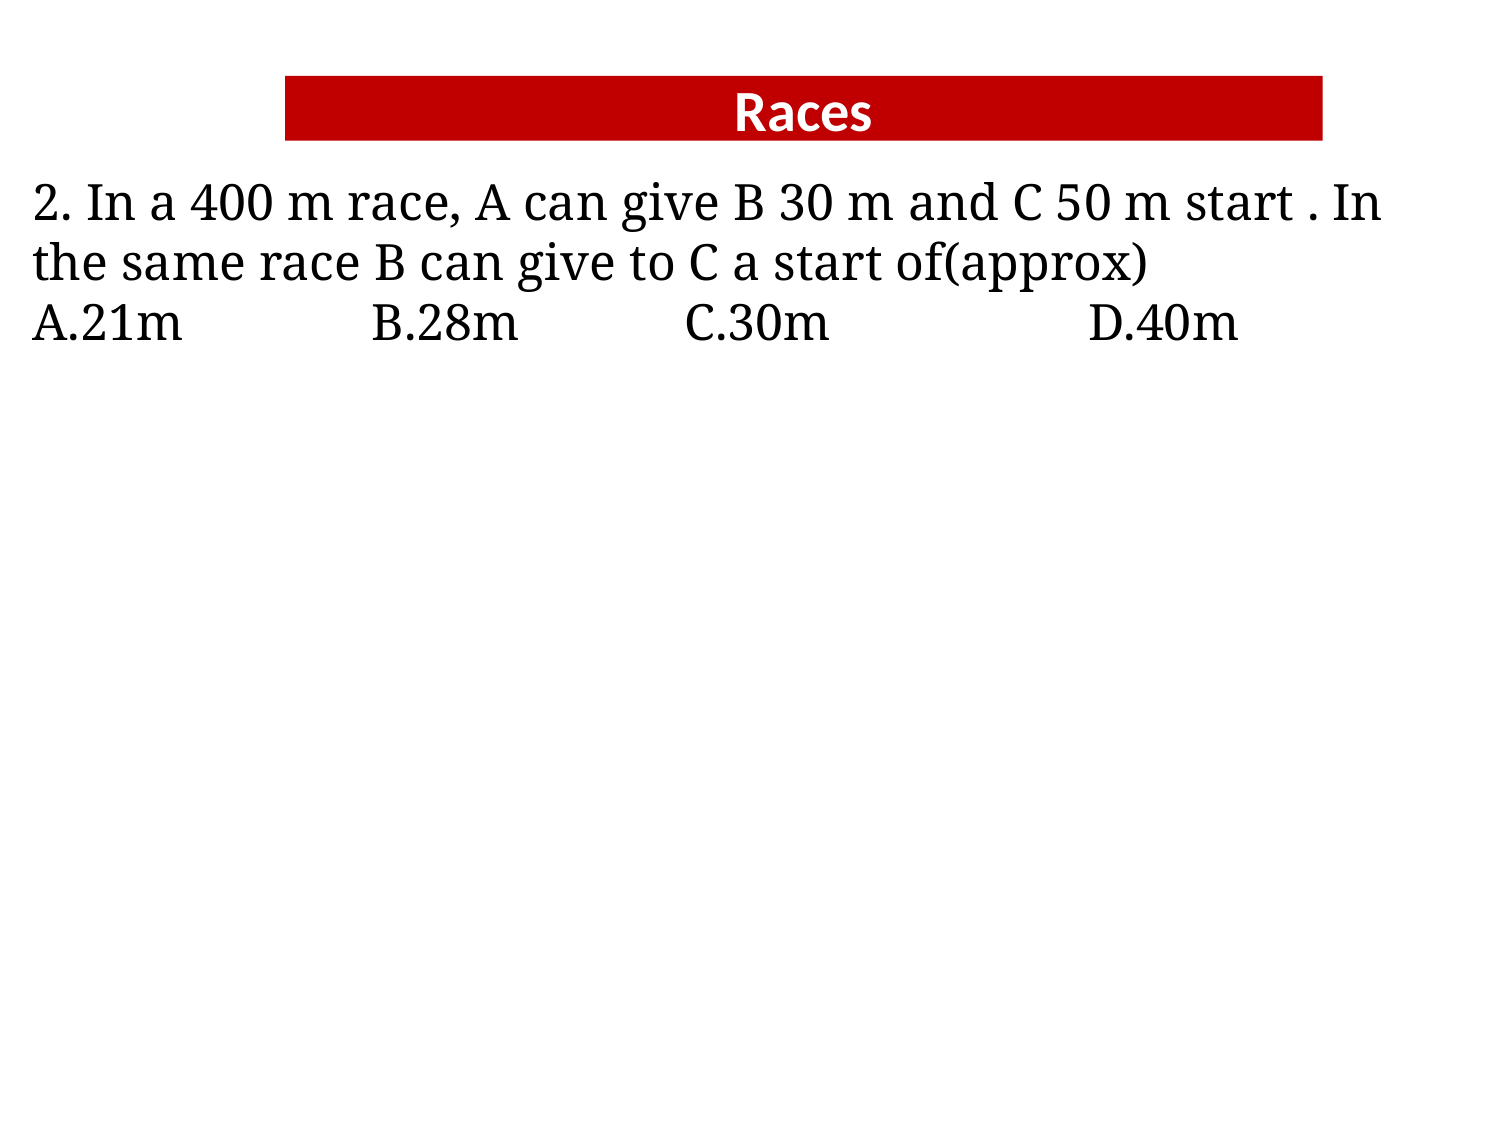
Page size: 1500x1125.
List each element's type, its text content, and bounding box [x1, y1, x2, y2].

text_box 2. In a 400 m race, A can give B 30 m and C 50 m start . In the same race B can give to C a start of(approx) A.21m B.28m C.30m D.40m [17, 163, 1471, 498]
